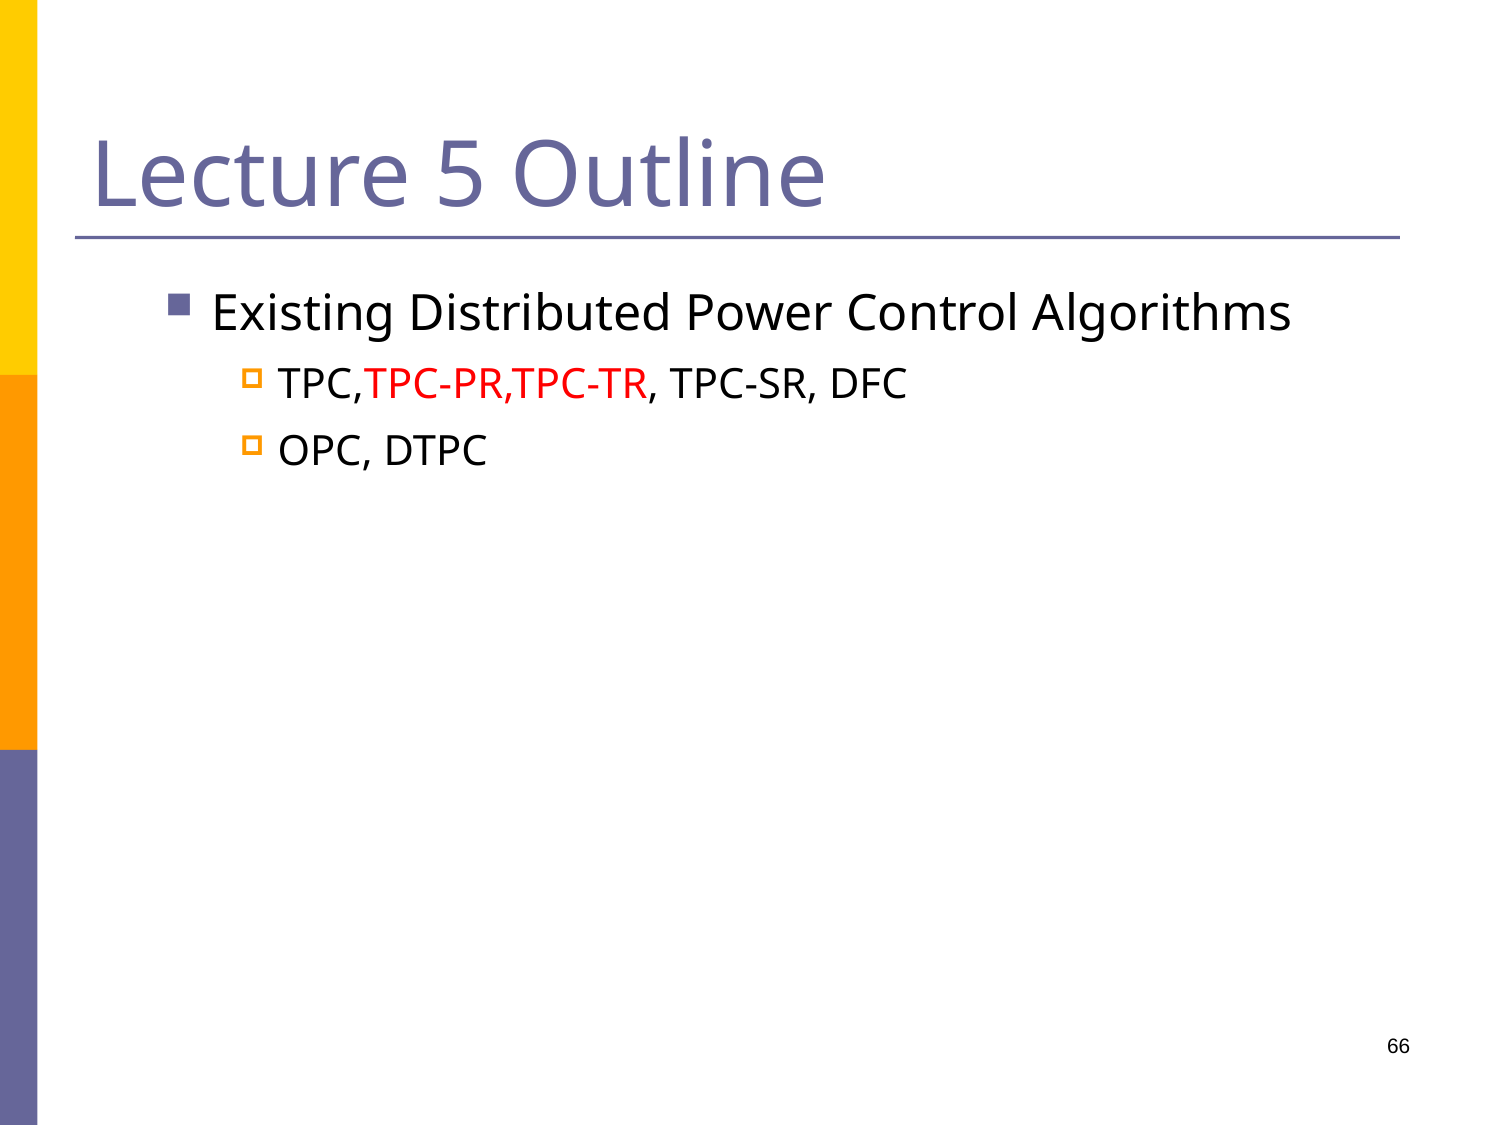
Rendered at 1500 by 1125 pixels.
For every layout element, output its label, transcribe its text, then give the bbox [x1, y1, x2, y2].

list Existing Distributed Power Control Algorithms TPC,TPC-PR,TPC-TR, TPC-SR, DFC OPC, DTPC [75, 262, 1425, 1006]
title Lecture 5 Outline [75, 45, 1425, 233]
slide_number 66 [1074, 1024, 1426, 1101]
